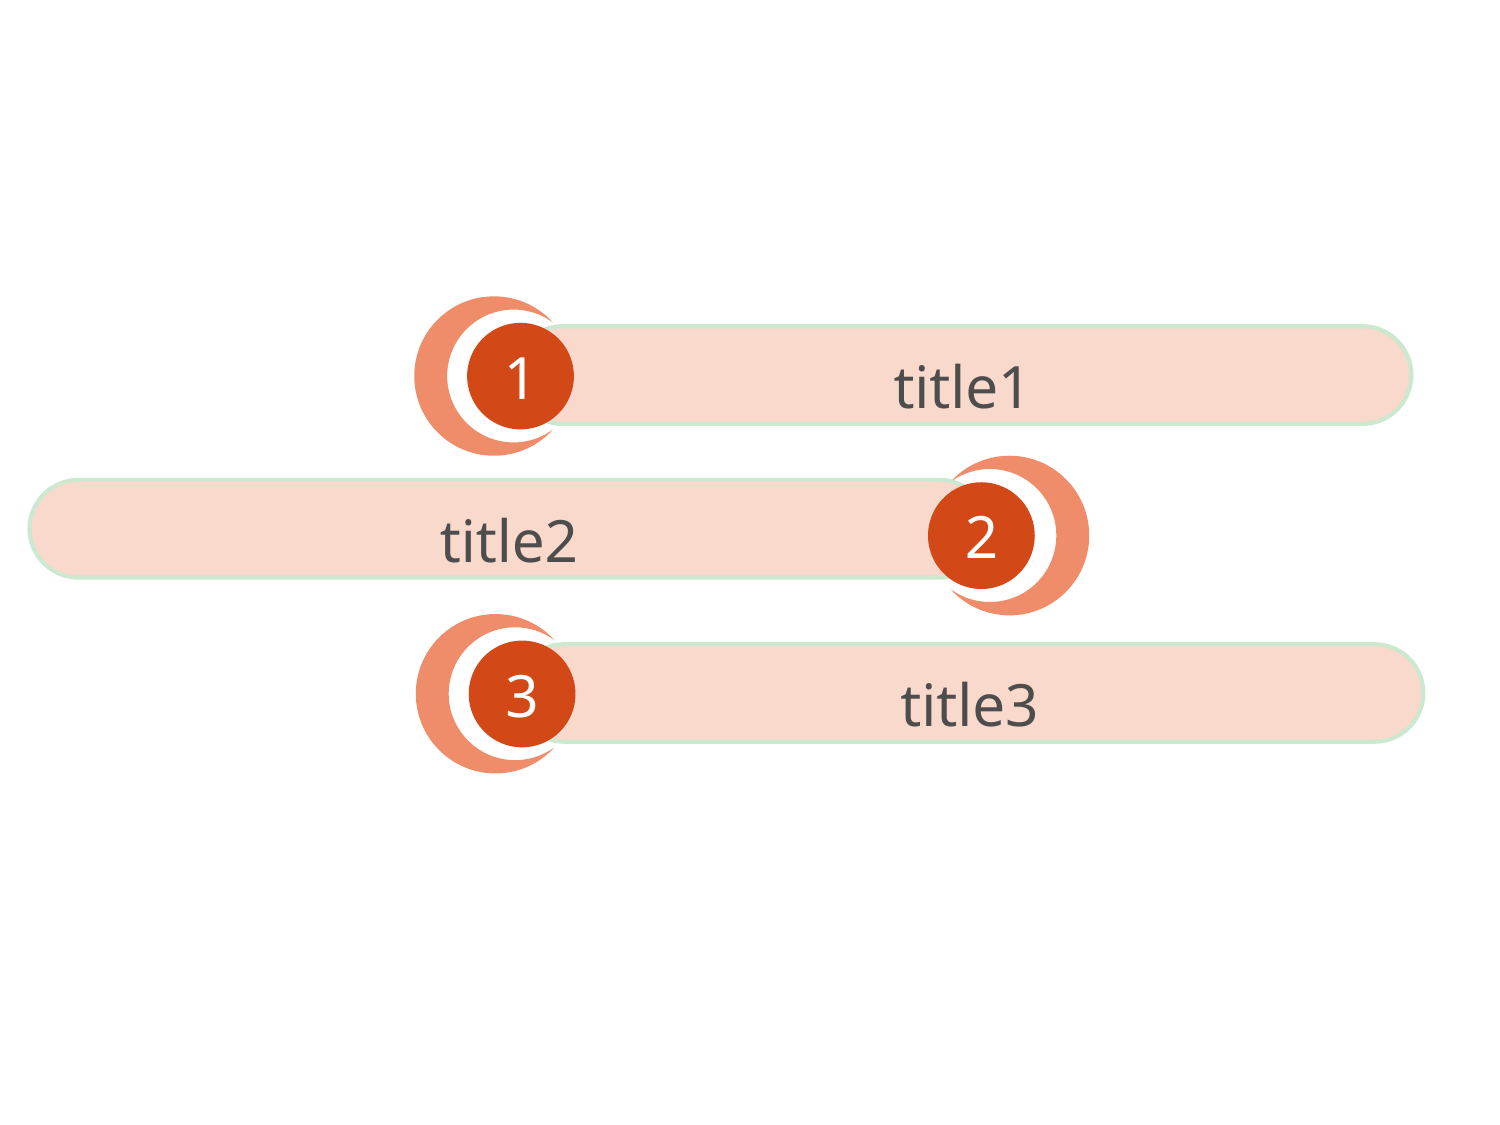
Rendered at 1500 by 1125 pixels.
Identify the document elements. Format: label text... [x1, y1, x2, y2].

text_box 2 [927, 482, 1035, 590]
text_box title1 [546, 326, 1412, 424]
text_box 3 [468, 640, 576, 748]
text_box [950, 455, 1090, 616]
text_box title2 [29, 479, 962, 578]
text_box 1 [467, 322, 574, 430]
text_box [414, 296, 553, 456]
text_box title3 [548, 644, 1424, 742]
text_box [415, 614, 555, 774]
